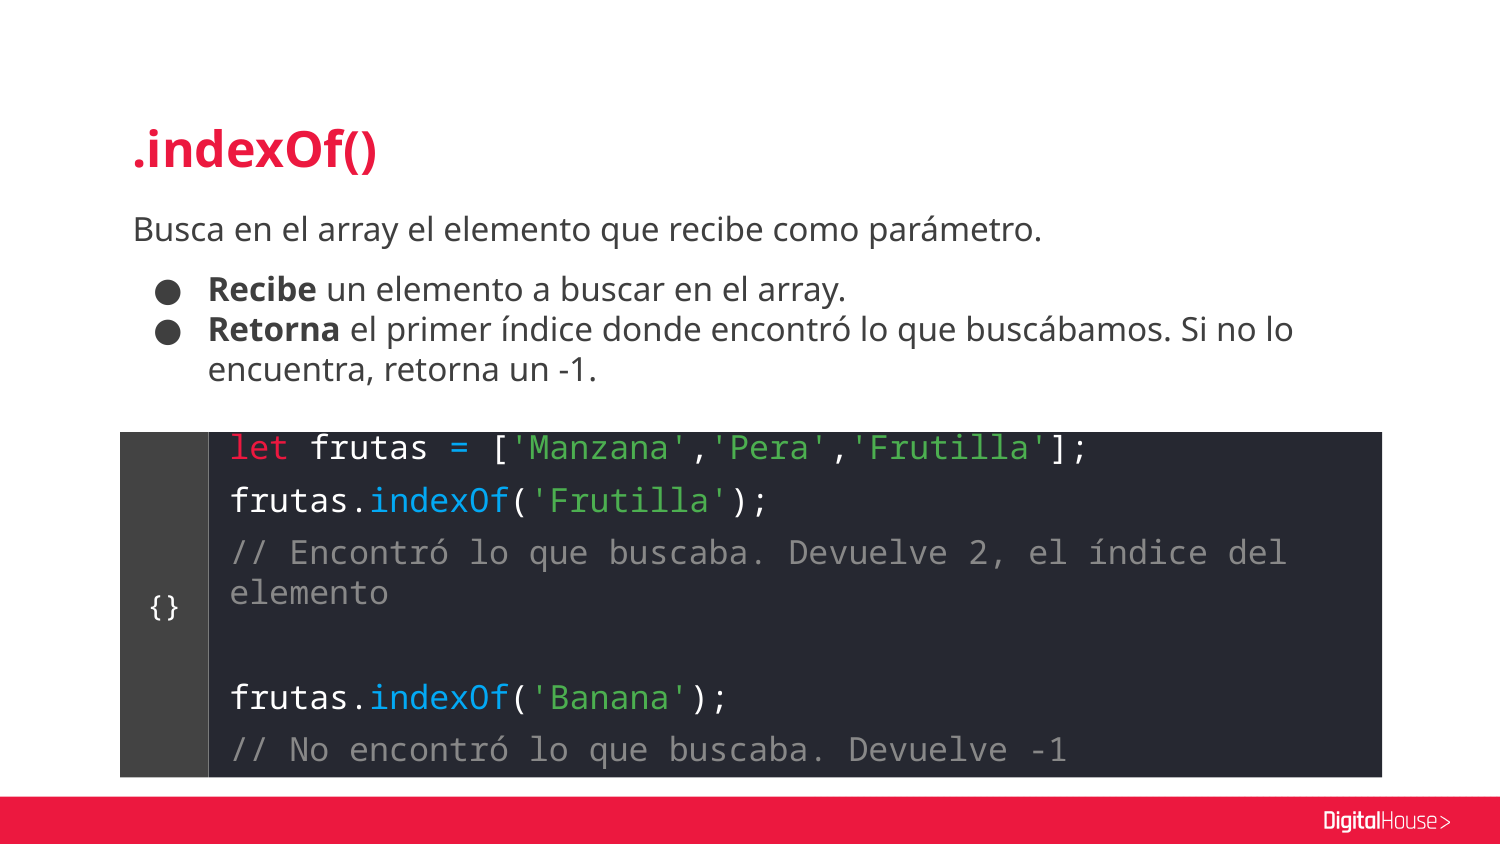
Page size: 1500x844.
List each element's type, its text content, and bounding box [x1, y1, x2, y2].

text_box Busca en el array el elemento que recibe como parámetro. Recibe un elemento a buscar en el array. Retorna el primer índice donde encontró lo que buscábamos. Si no lo encuentra, retorna un -1. [117, 193, 1383, 274]
picture [1324, 811, 1450, 833]
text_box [119, 431, 1383, 778]
text_box .indexOf() [117, 90, 1383, 193]
